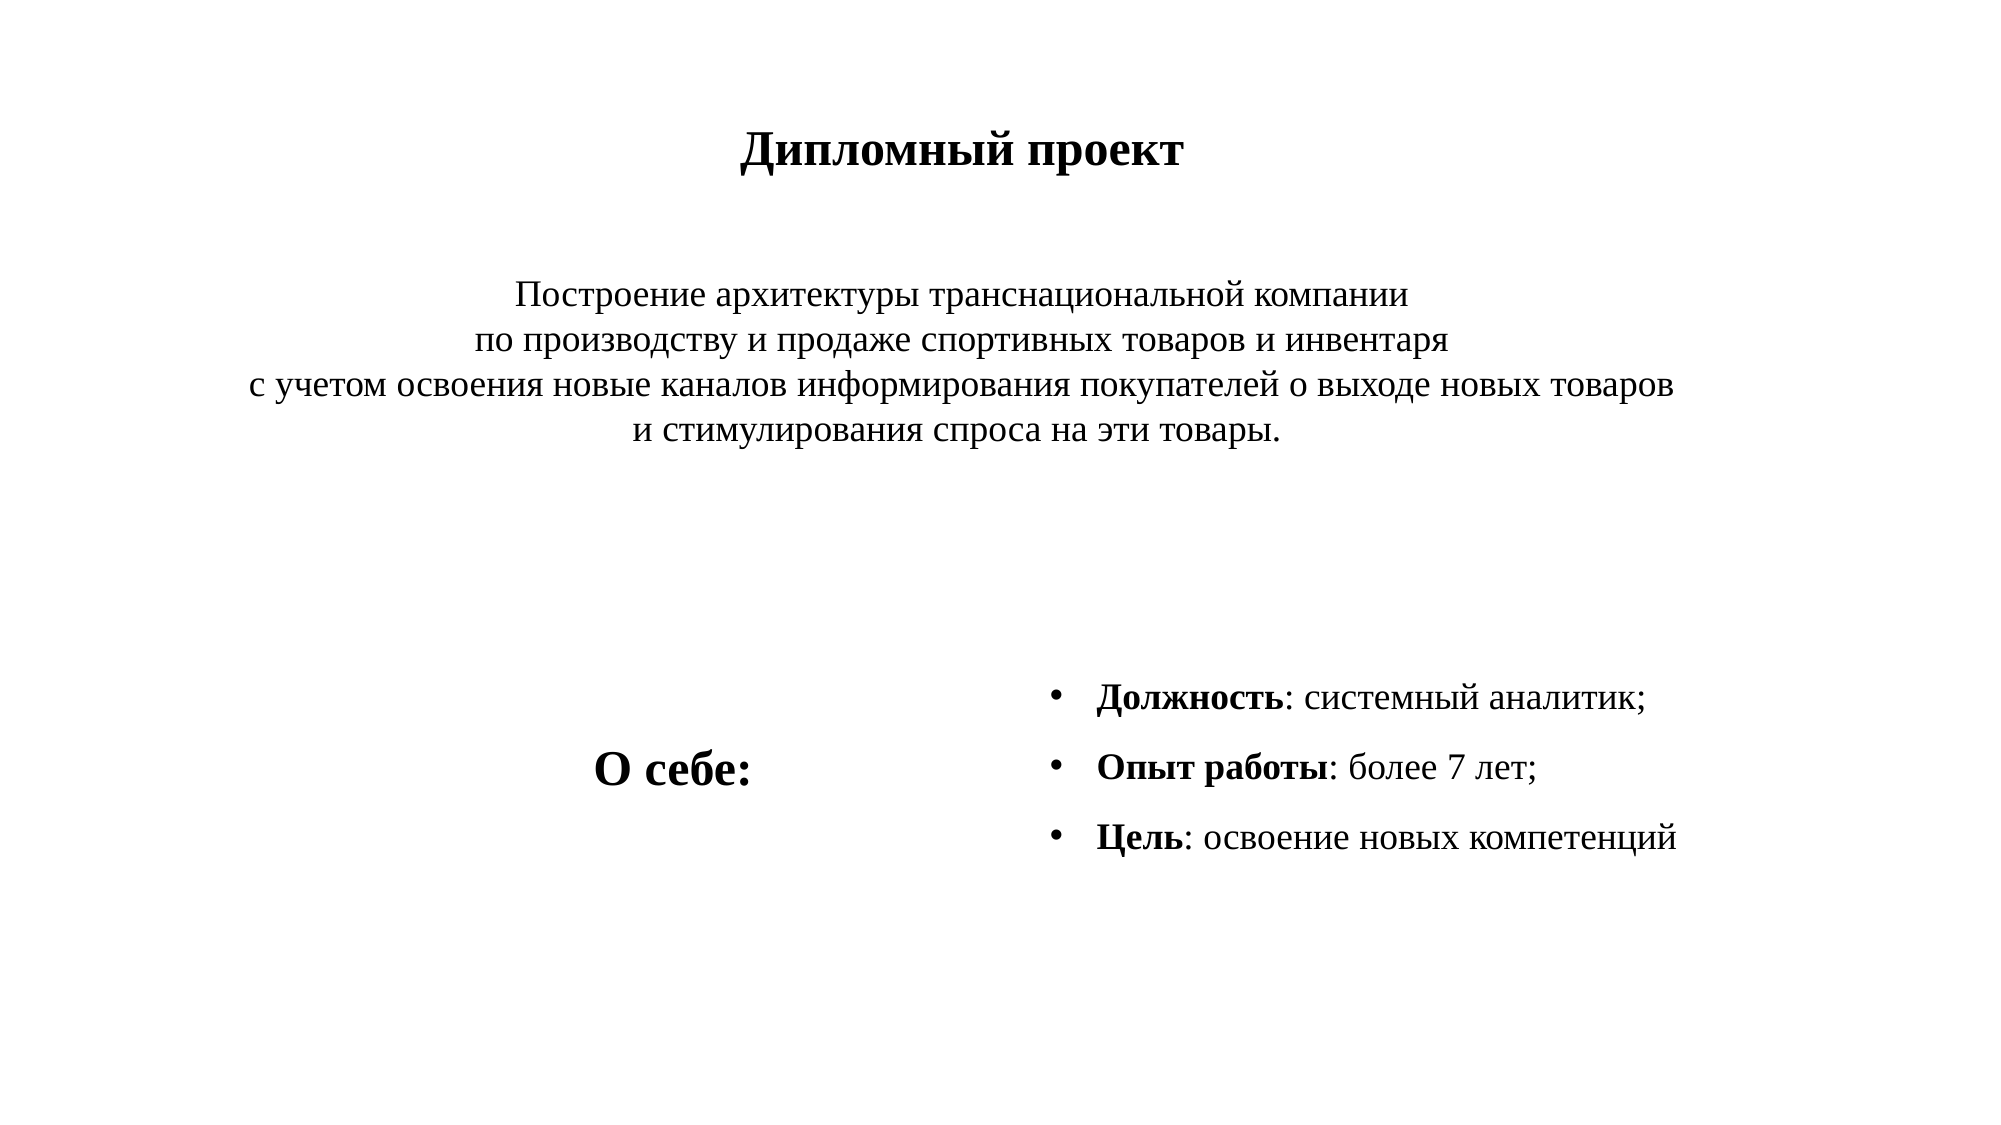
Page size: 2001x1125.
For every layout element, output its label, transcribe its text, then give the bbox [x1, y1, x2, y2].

text_box Должность: системный аналитик; Опыт работы: более 7 лет; Цель: освоение новых компетенций [1034, 664, 1693, 865]
text_box О себе: [578, 727, 768, 803]
text_box Построение архитектуры транснациональной компании по производству и продаже спортивных товаров и инвентаря с учетом освоения новые каналов информирования покупателей о выходе новых товаров и стимулирования спроса на эти товары. [228, 261, 1696, 456]
text_box Дипломный проект [725, 107, 1199, 183]
